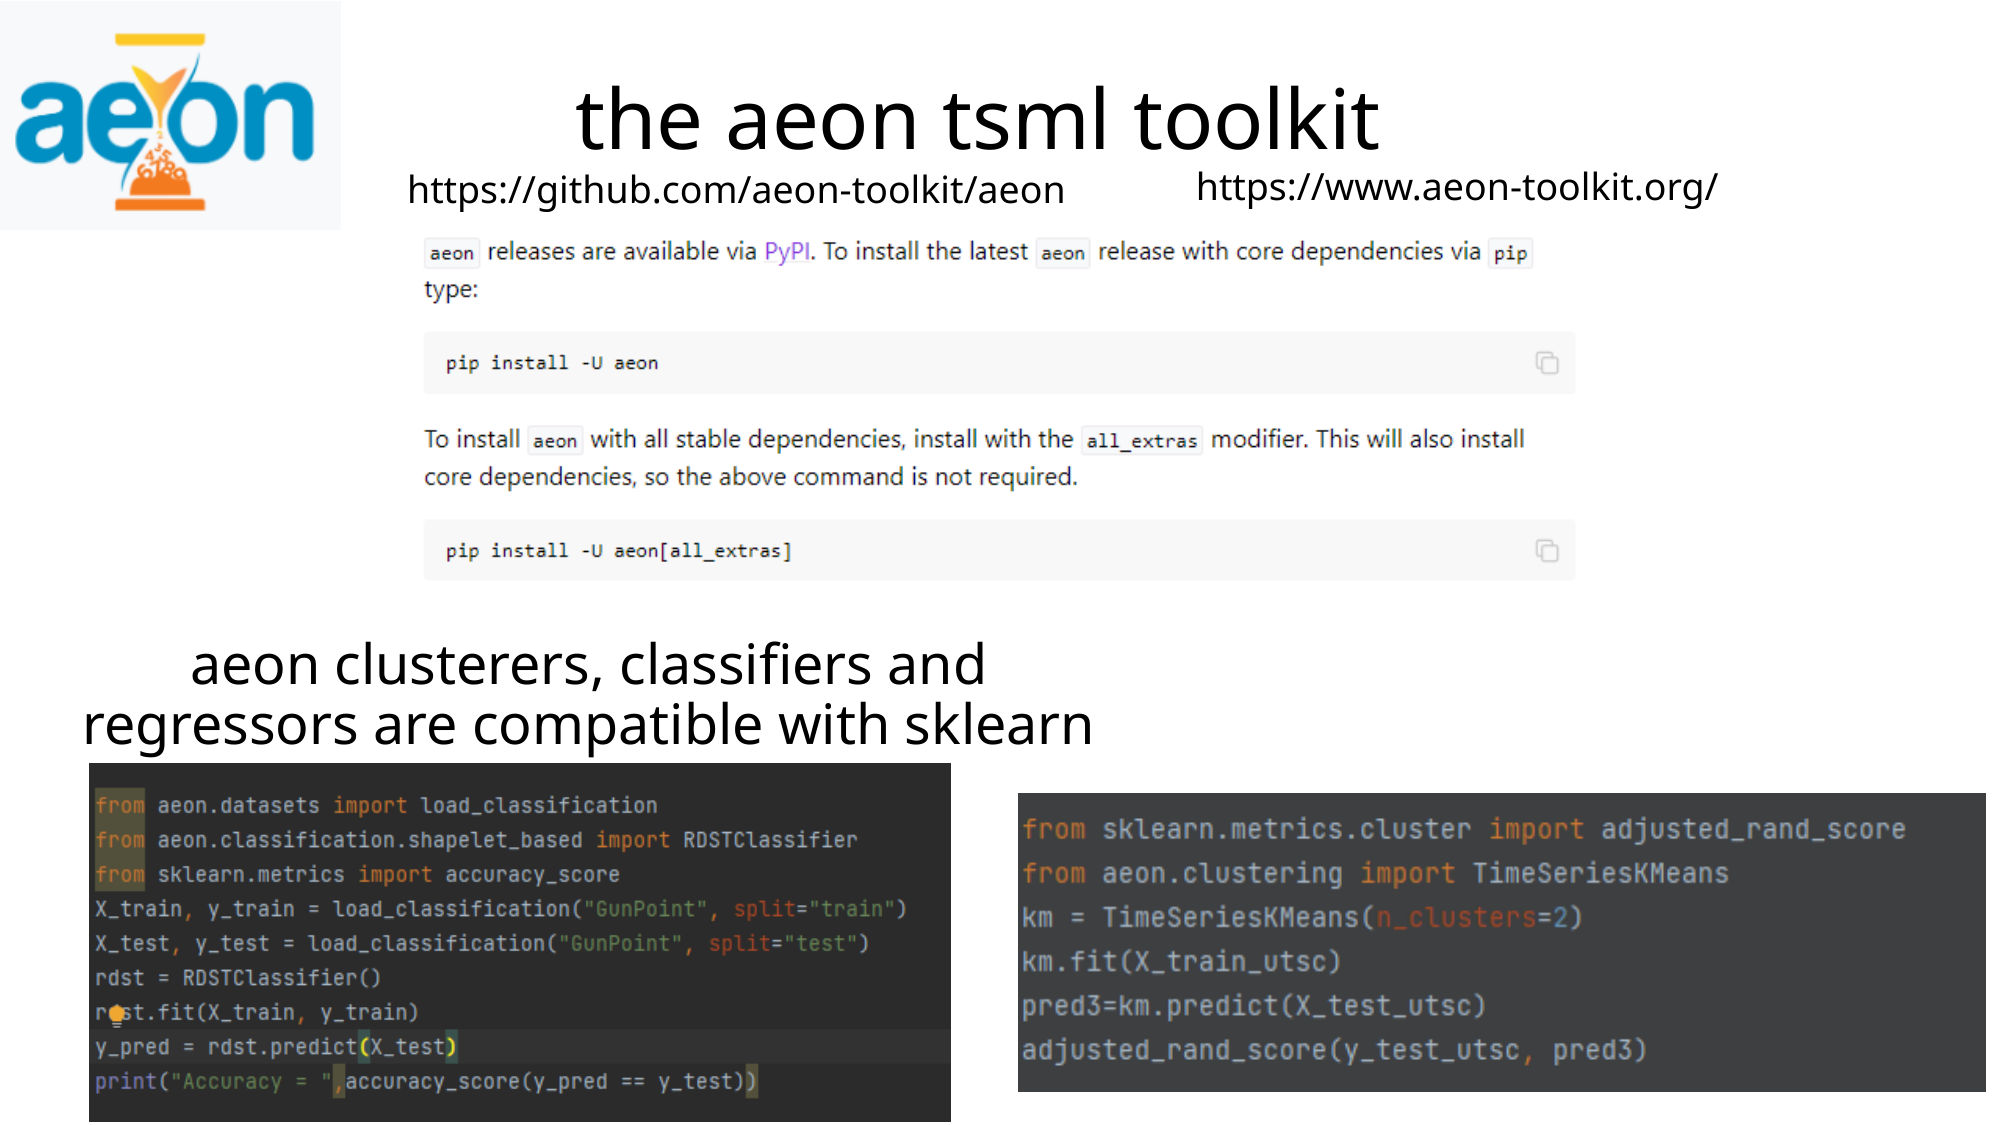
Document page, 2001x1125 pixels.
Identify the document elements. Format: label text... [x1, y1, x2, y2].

text_box https://www.aeon-toolkit.org/ [1180, 156, 2000, 216]
picture [89, 763, 952, 1123]
picture [403, 229, 1596, 587]
title the aeon tsml toolkit [342, 24, 1890, 176]
text_box https://github.com/aeon-toolkit/aeon [392, 158, 1397, 219]
text_box aeon clusterers, classifiers and regressors are compatible with sklearn [67, 586, 1111, 764]
picture [1017, 792, 1986, 1093]
picture [0, 1, 342, 231]
